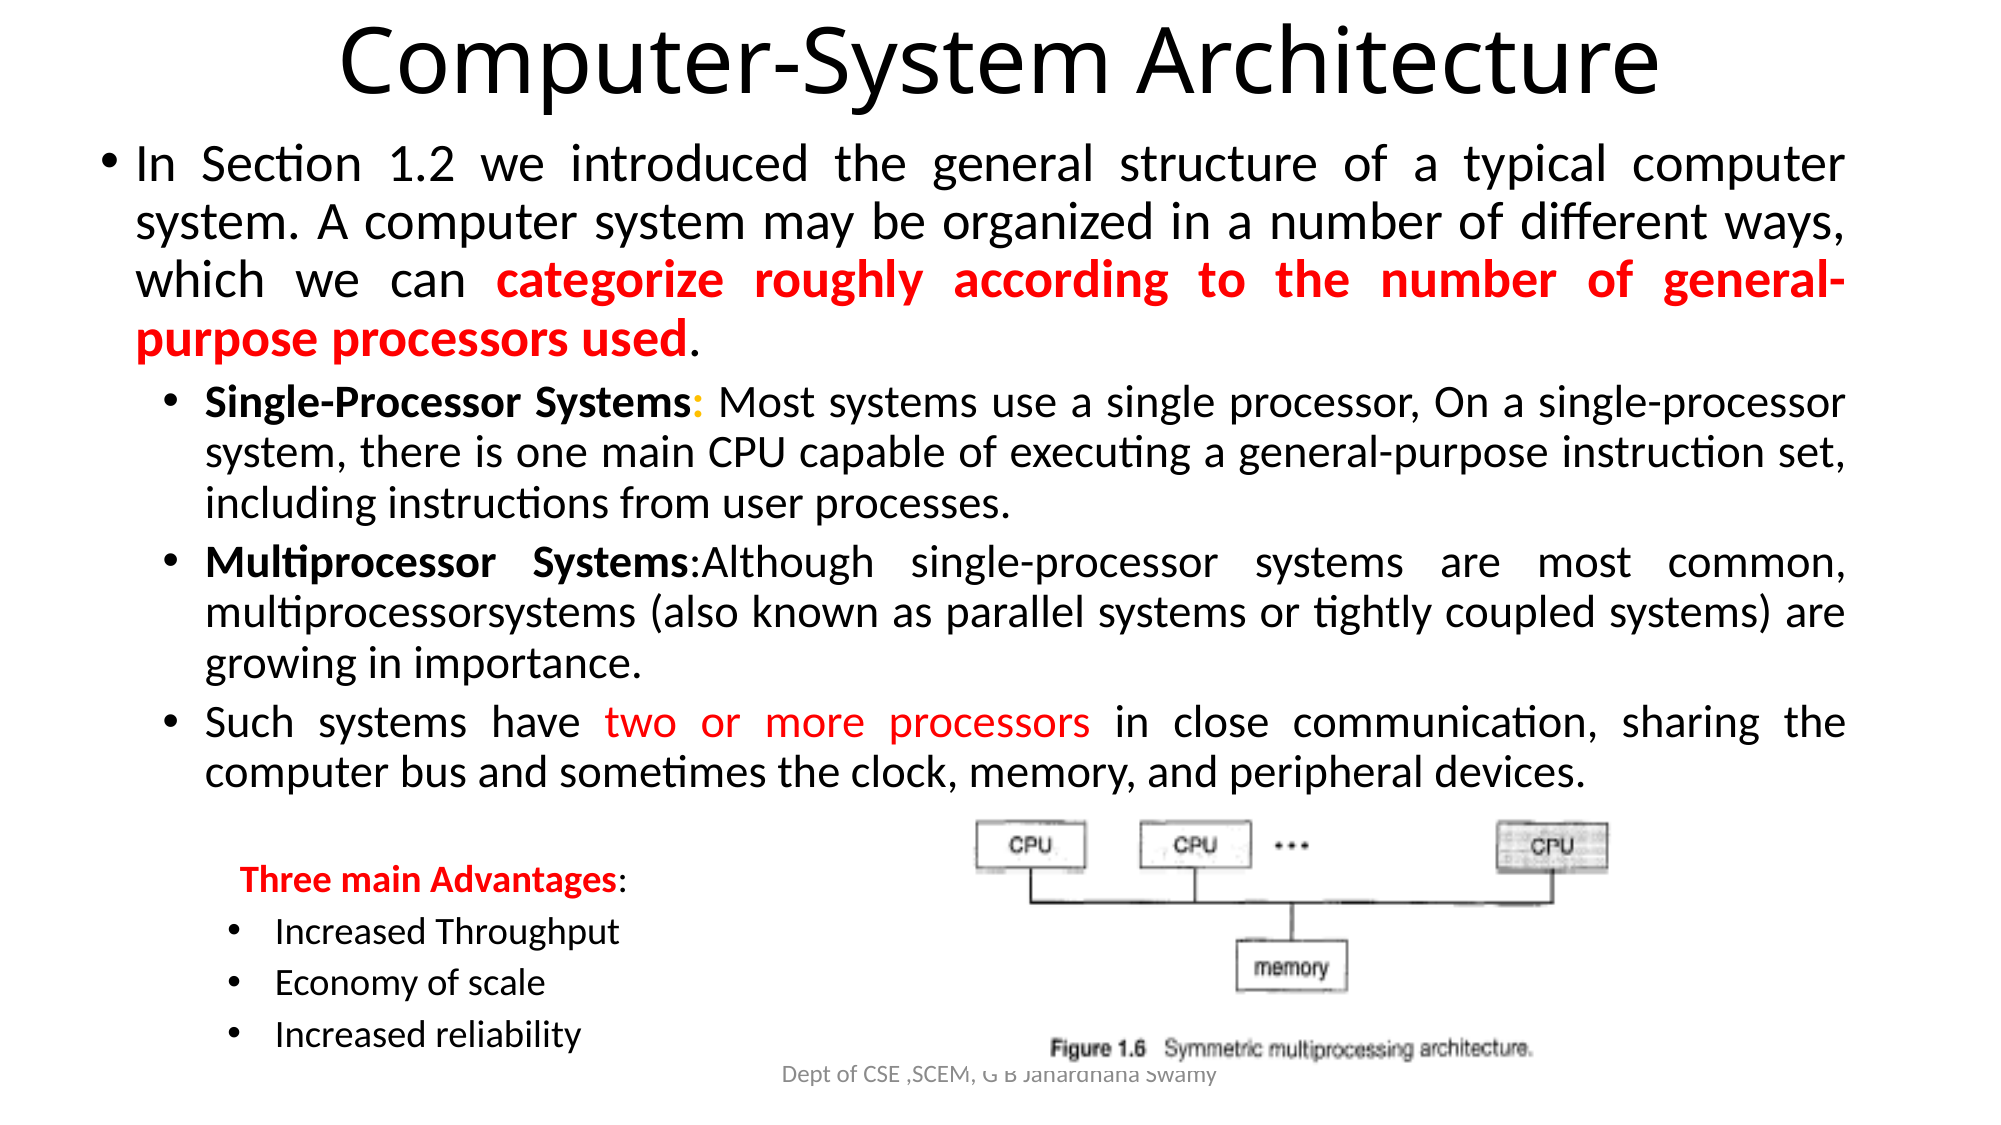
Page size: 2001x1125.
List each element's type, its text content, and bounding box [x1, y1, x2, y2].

footer Dept of CSE ,SCEM, G B Janardhana Swamy [662, 1042, 1338, 1103]
title Computer-System Architecture [137, 0, 1863, 126]
picture [967, 807, 1616, 1071]
list In Section 1.2 we introduced the general structure of a typical computer system. A computer system may be organized in a number of different ways, which we can categorize roughly according to the number of general-purpose processors used. Single-Processor Systems: Most systems use a single processor, On a single-processor system, there is one main CPU capable of executing a general-purpose instruction set, including instructions from user processes. Multiprocessor Systems:Although single-processor systems are most common, multiprocessorsystems (also known as parallel systems or tightly coupled systems) are growing in importance. Such systems have two or more processors in close communication, sharing the computer bus and sometimes the clock, memory, and peripheral devices. Three main Advantages: Increased Throughput Economy of scale Increased reliability [85, 126, 1863, 1071]
